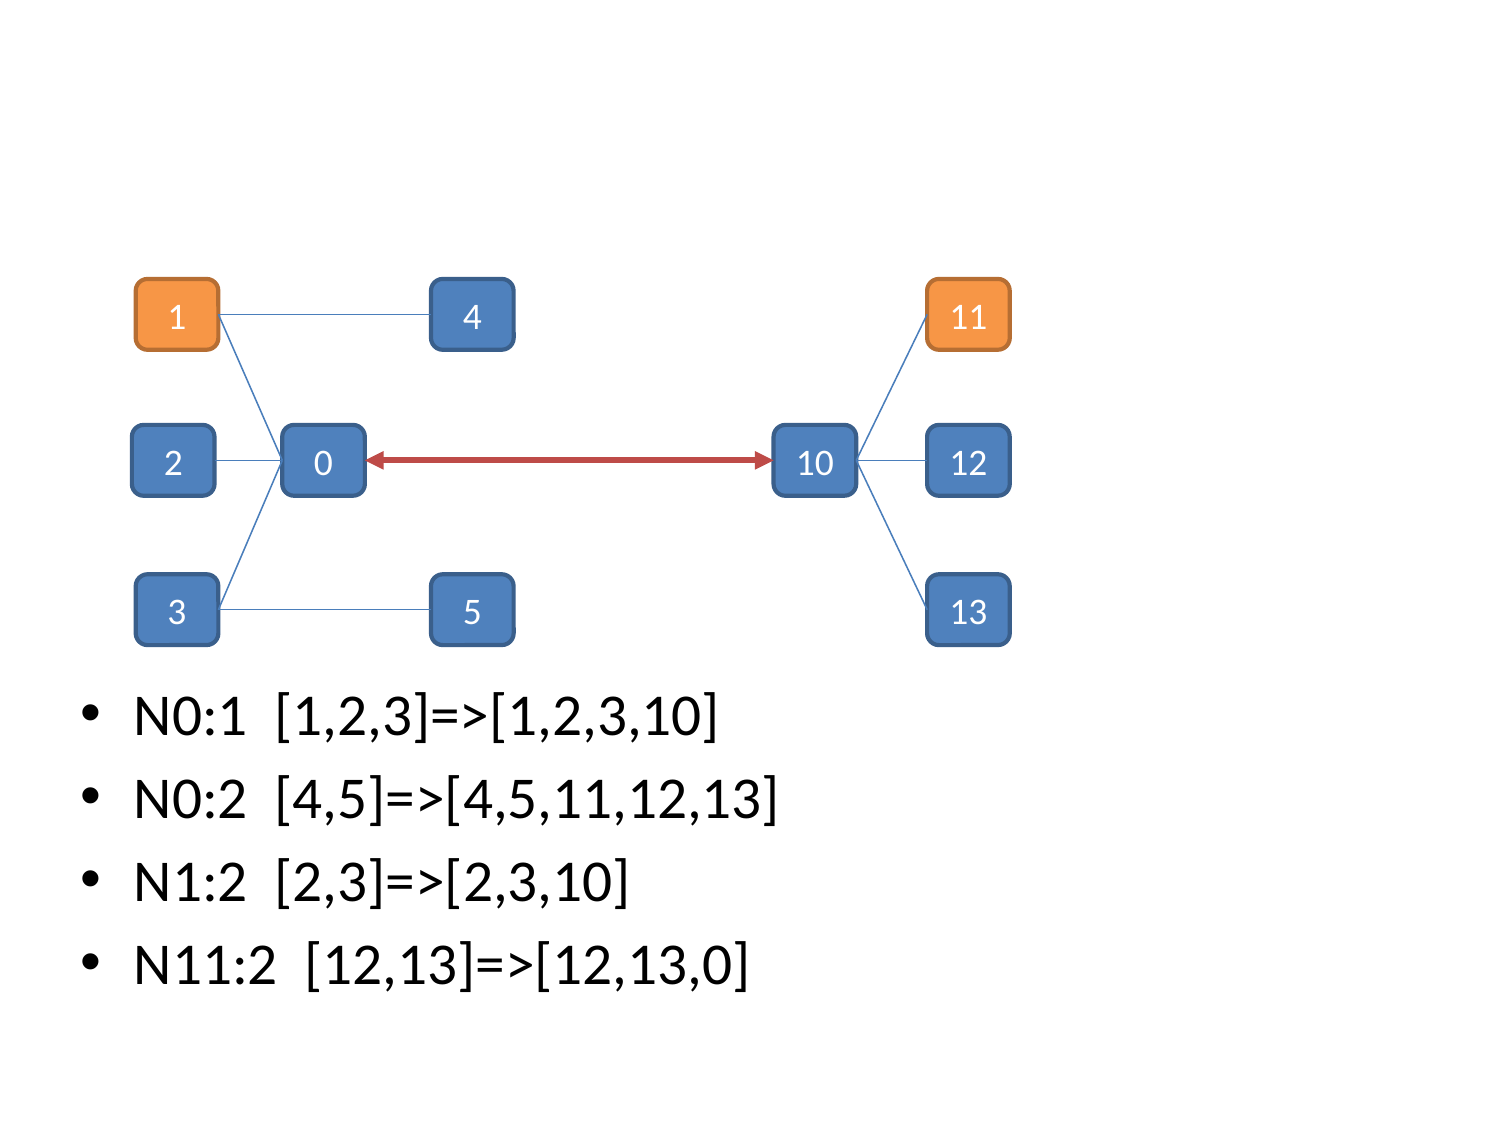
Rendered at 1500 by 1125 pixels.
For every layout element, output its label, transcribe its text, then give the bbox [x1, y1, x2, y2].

text_box 4 [428, 276, 516, 352]
text_box 5 [428, 572, 516, 648]
text_box 10 [771, 422, 850, 498]
text_box 13 [925, 572, 1012, 648]
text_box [218, 321, 283, 458]
text_box 2 [129, 422, 213, 498]
text_box 3 [133, 572, 221, 648]
text_box 1 [133, 276, 221, 352]
list N0:1 [1,2,3]=>[1,2,3,10] N0:2 [4,5]=>[4,5,11,12,13] N1:2 [2,3]=>[2,3,10] N11:2 [12,13]=>[12,13,0] [64, 668, 1425, 1005]
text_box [218, 460, 283, 609]
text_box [855, 314, 928, 459]
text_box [855, 460, 928, 610]
text_box 12 [932, 422, 1012, 498]
text_box 0 [287, 422, 367, 498]
text_box 11 [925, 276, 1012, 352]
